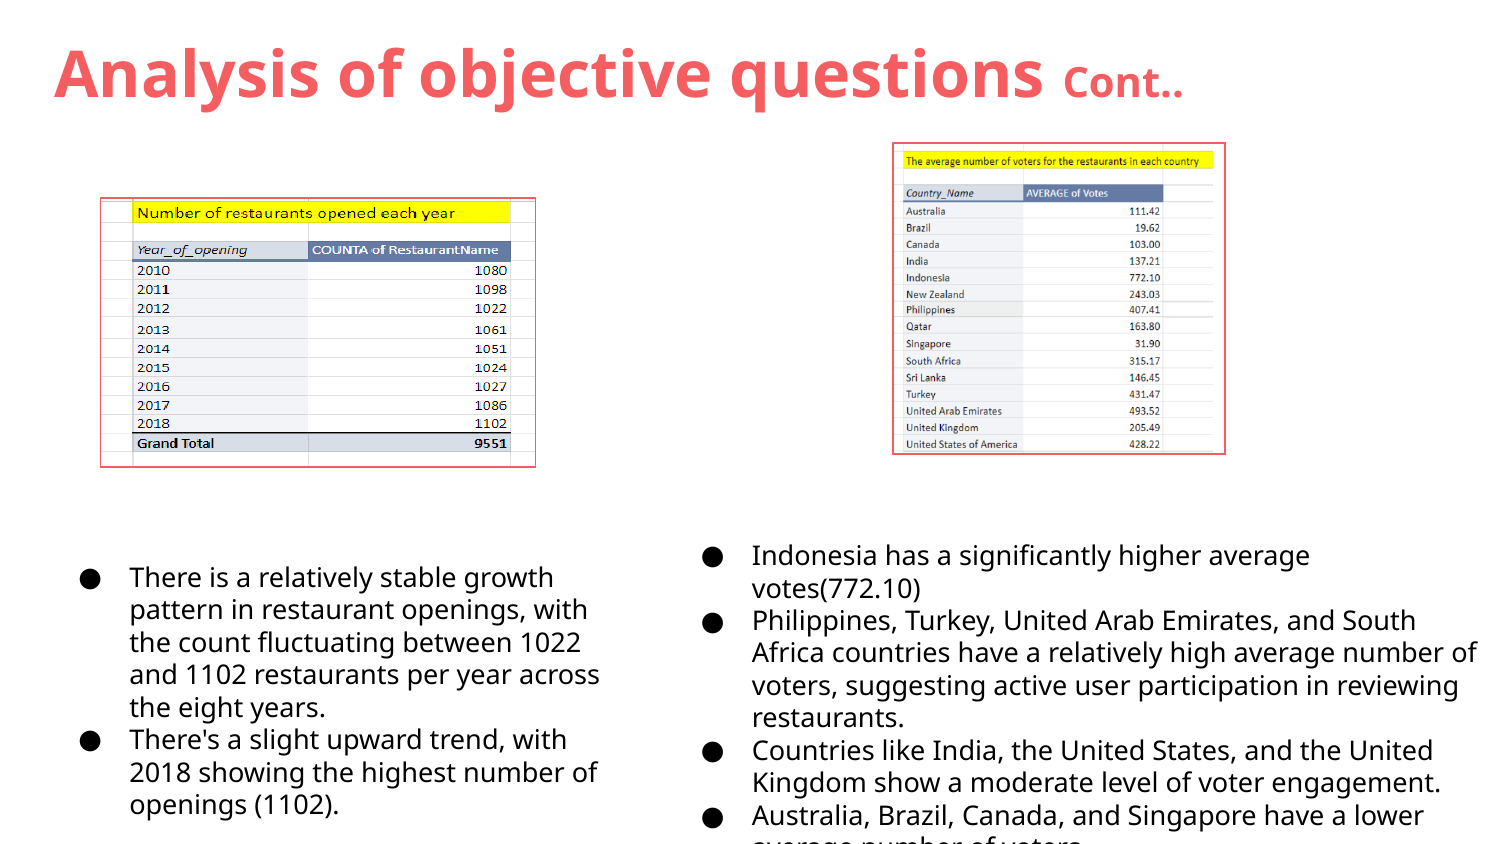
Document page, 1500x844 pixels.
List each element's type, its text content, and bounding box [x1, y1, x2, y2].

picture [100, 198, 535, 467]
title Analysis of objective questions Cont.. [39, 17, 1438, 121]
list Indonesia has a significantly higher average votes(772.10) Philippines, Turkey, United Arab Emirates, and South Africa countries have a relatively high average number of voters, suggesting active user participation in reviewing restaurants. Countries like India, the United States, and the United Kingdom show a moderate level of voter engagement. Australia, Brazil, Canada, and Singapore have a lower average number of voters [661, 523, 1500, 844]
list There is a relatively stable growth pattern in restaurant openings, with the count fluctuating between 1022 and 1102 restaurants per year across the eight years. There's a slight upward trend, with 2018 showing the highest number of openings (1102). [39, 545, 643, 797]
picture [893, 143, 1225, 454]
